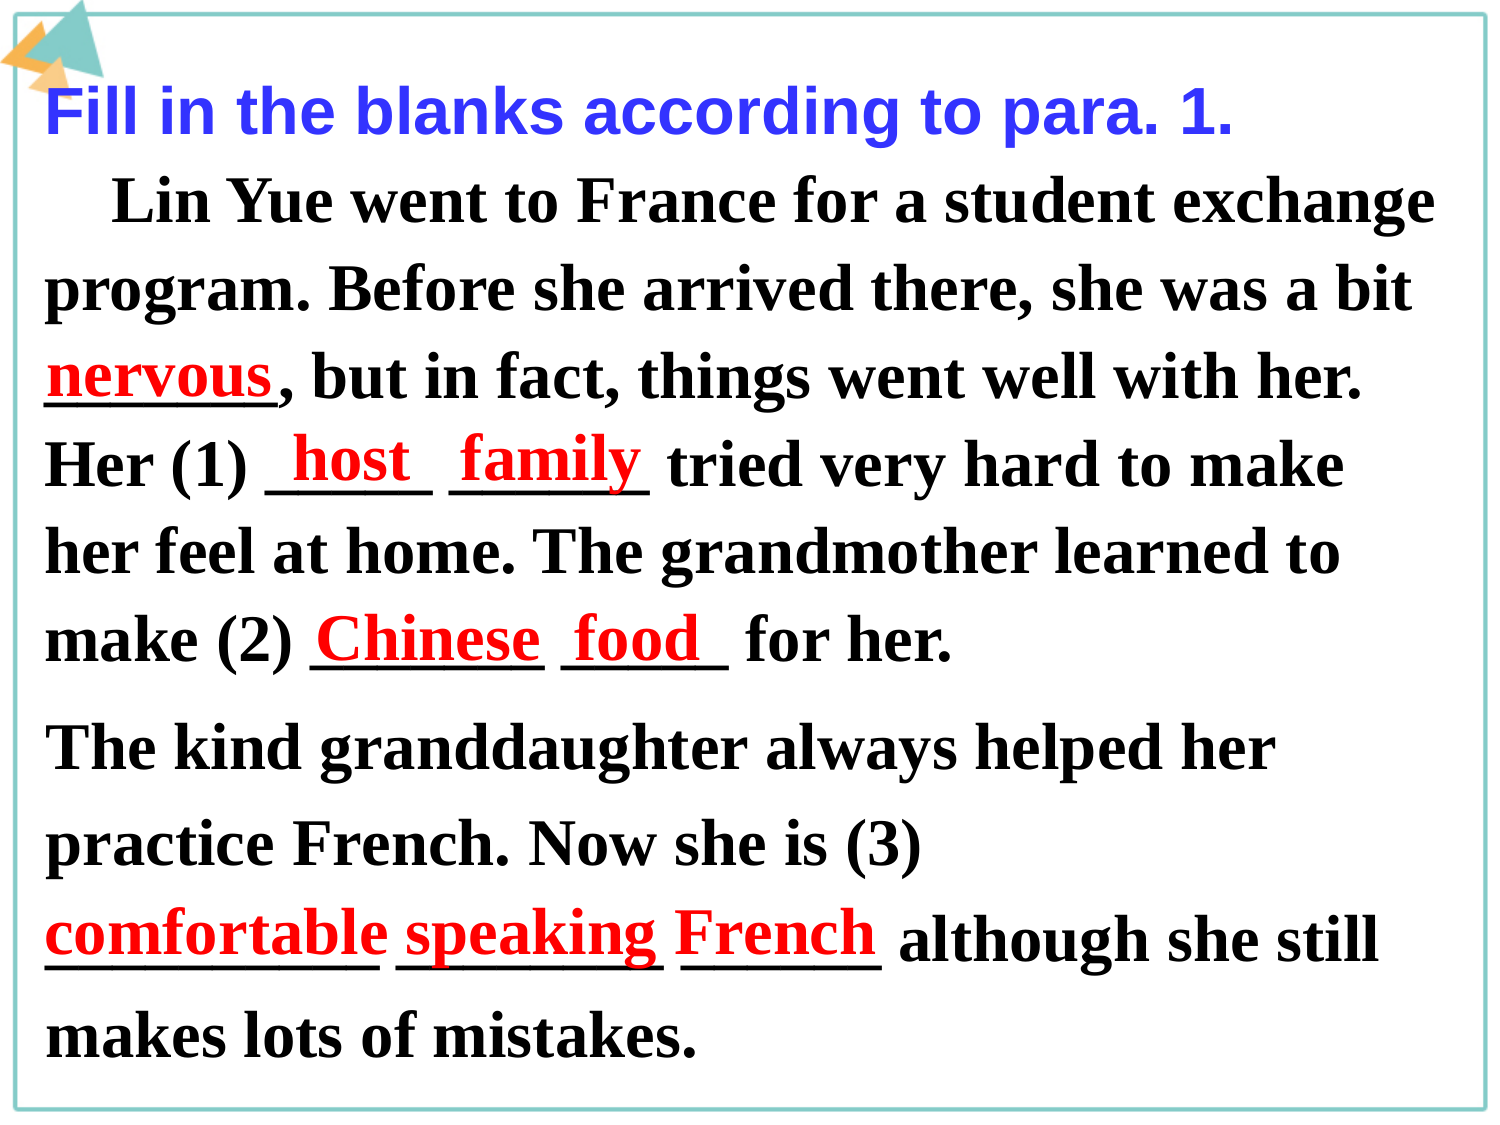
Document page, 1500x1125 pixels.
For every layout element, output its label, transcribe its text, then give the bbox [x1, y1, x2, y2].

text_box The kind granddaughter always helped her practice French. Now she is (3) __________ ________ ______ although she still makes lots of mistakes. [30, 679, 1453, 1078]
text_box Chinese food [300, 586, 774, 679]
text_box nervous [31, 322, 289, 418]
picture [0, 0, 1500, 1125]
text_box comfortable speaking French [29, 880, 916, 976]
text_box host family [277, 406, 750, 502]
text_box Fill in the blanks according to para. 1. Lin Yue went to France for a student exchange program. Before she arrived there, she was a bit _______, but in fact, things went well with her. Her (1) _____ ______ tried very hard to make her feel at home. The grandmother learned to make (2) _______ _____ for her. [29, 52, 1453, 683]
